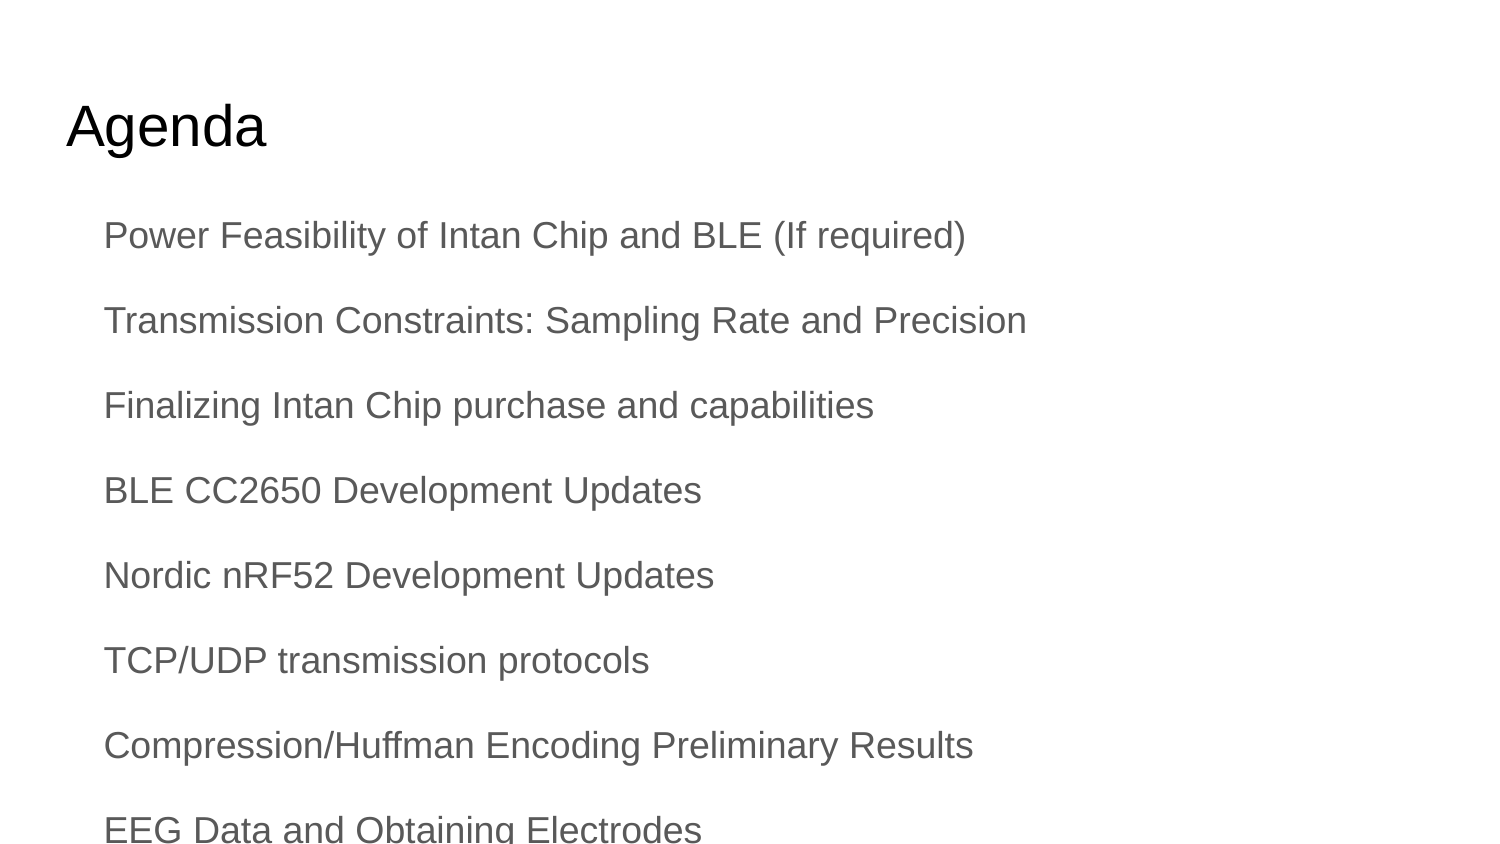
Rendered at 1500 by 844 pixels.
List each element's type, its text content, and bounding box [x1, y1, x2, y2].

list Power Feasibility of Intan Chip and BLE (If required) Transmission Constraints: Sampling Rate and Precision Finalizing Intan Chip purchase and capabilities BLE CC2650 Development Updates Nordic nRF52 Development Updates TCP/UDP transmission protocols Compression/Huffman Encoding Preliminary Results EEG Data and Obtaining Electrodes [51, 189, 1449, 750]
title Agenda [51, 72, 1449, 167]
